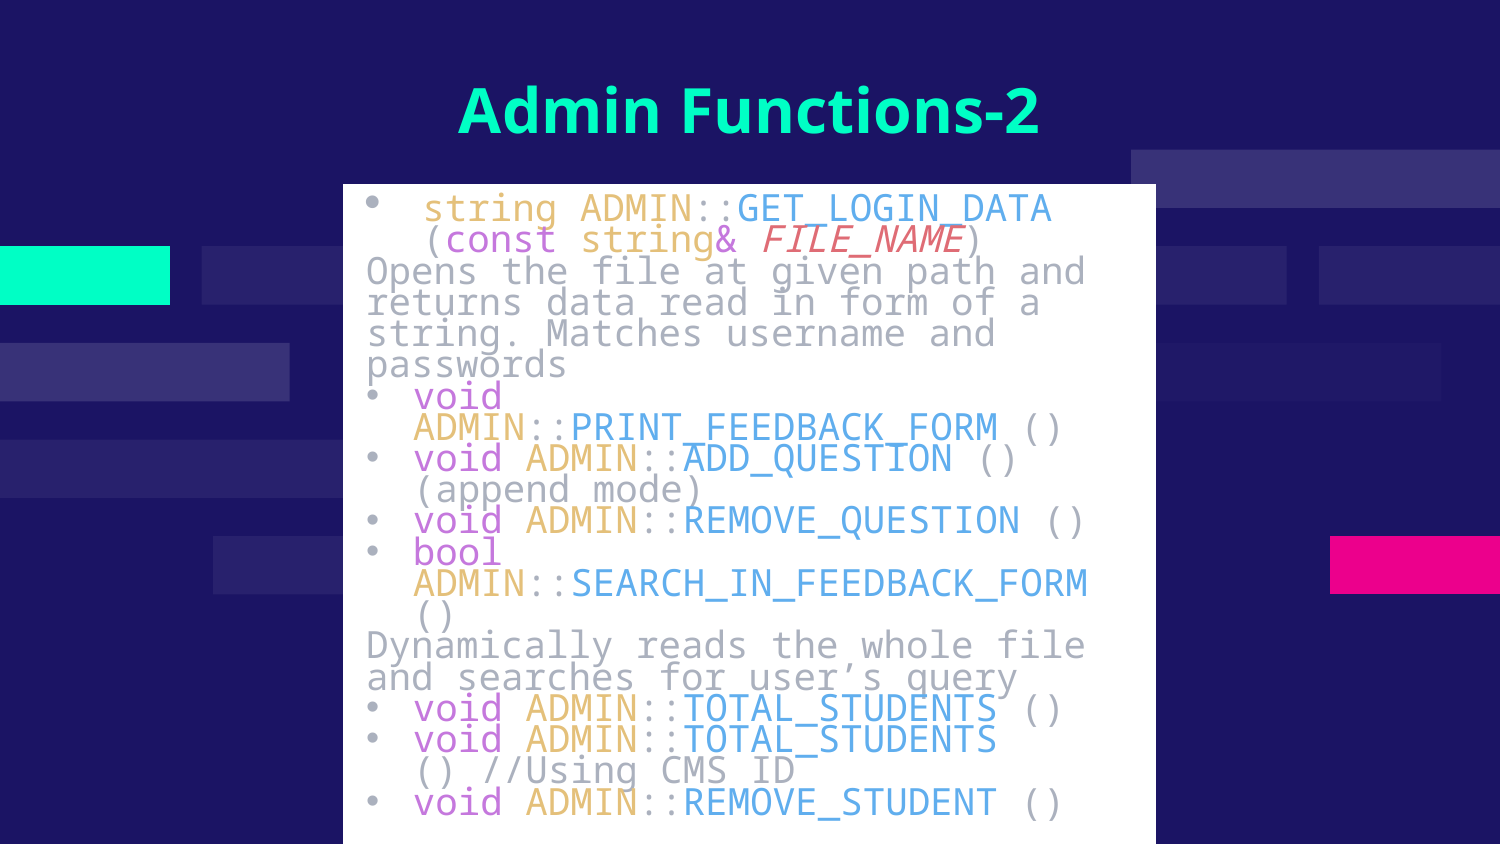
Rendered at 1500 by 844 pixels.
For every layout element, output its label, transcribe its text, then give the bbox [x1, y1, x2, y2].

title Admin Functions-2 [209, 56, 1291, 166]
text_box string ADMIN::GET_LOGIN_DATA (const string& FILE_NAME) Opens the file at given path and returns data read in form of a string. Matches username and passwords void ADMIN::PRINT_FEEDBACK_FORM () void ADMIN::ADD_QUESTION () (append mode) void ADMIN::REMOVE_QUESTION () bool ADMIN::SEARCH_IN_FEEDBACK_FORM () Dynamically reads the whole file and searches for user’s query void ADMIN::TOTAL_STUDENTS () void ADMIN::TOTAL_STUDENTS () //Using CMS ID void ADMIN::REMOVE_STUDENT () [351, 190, 1118, 831]
